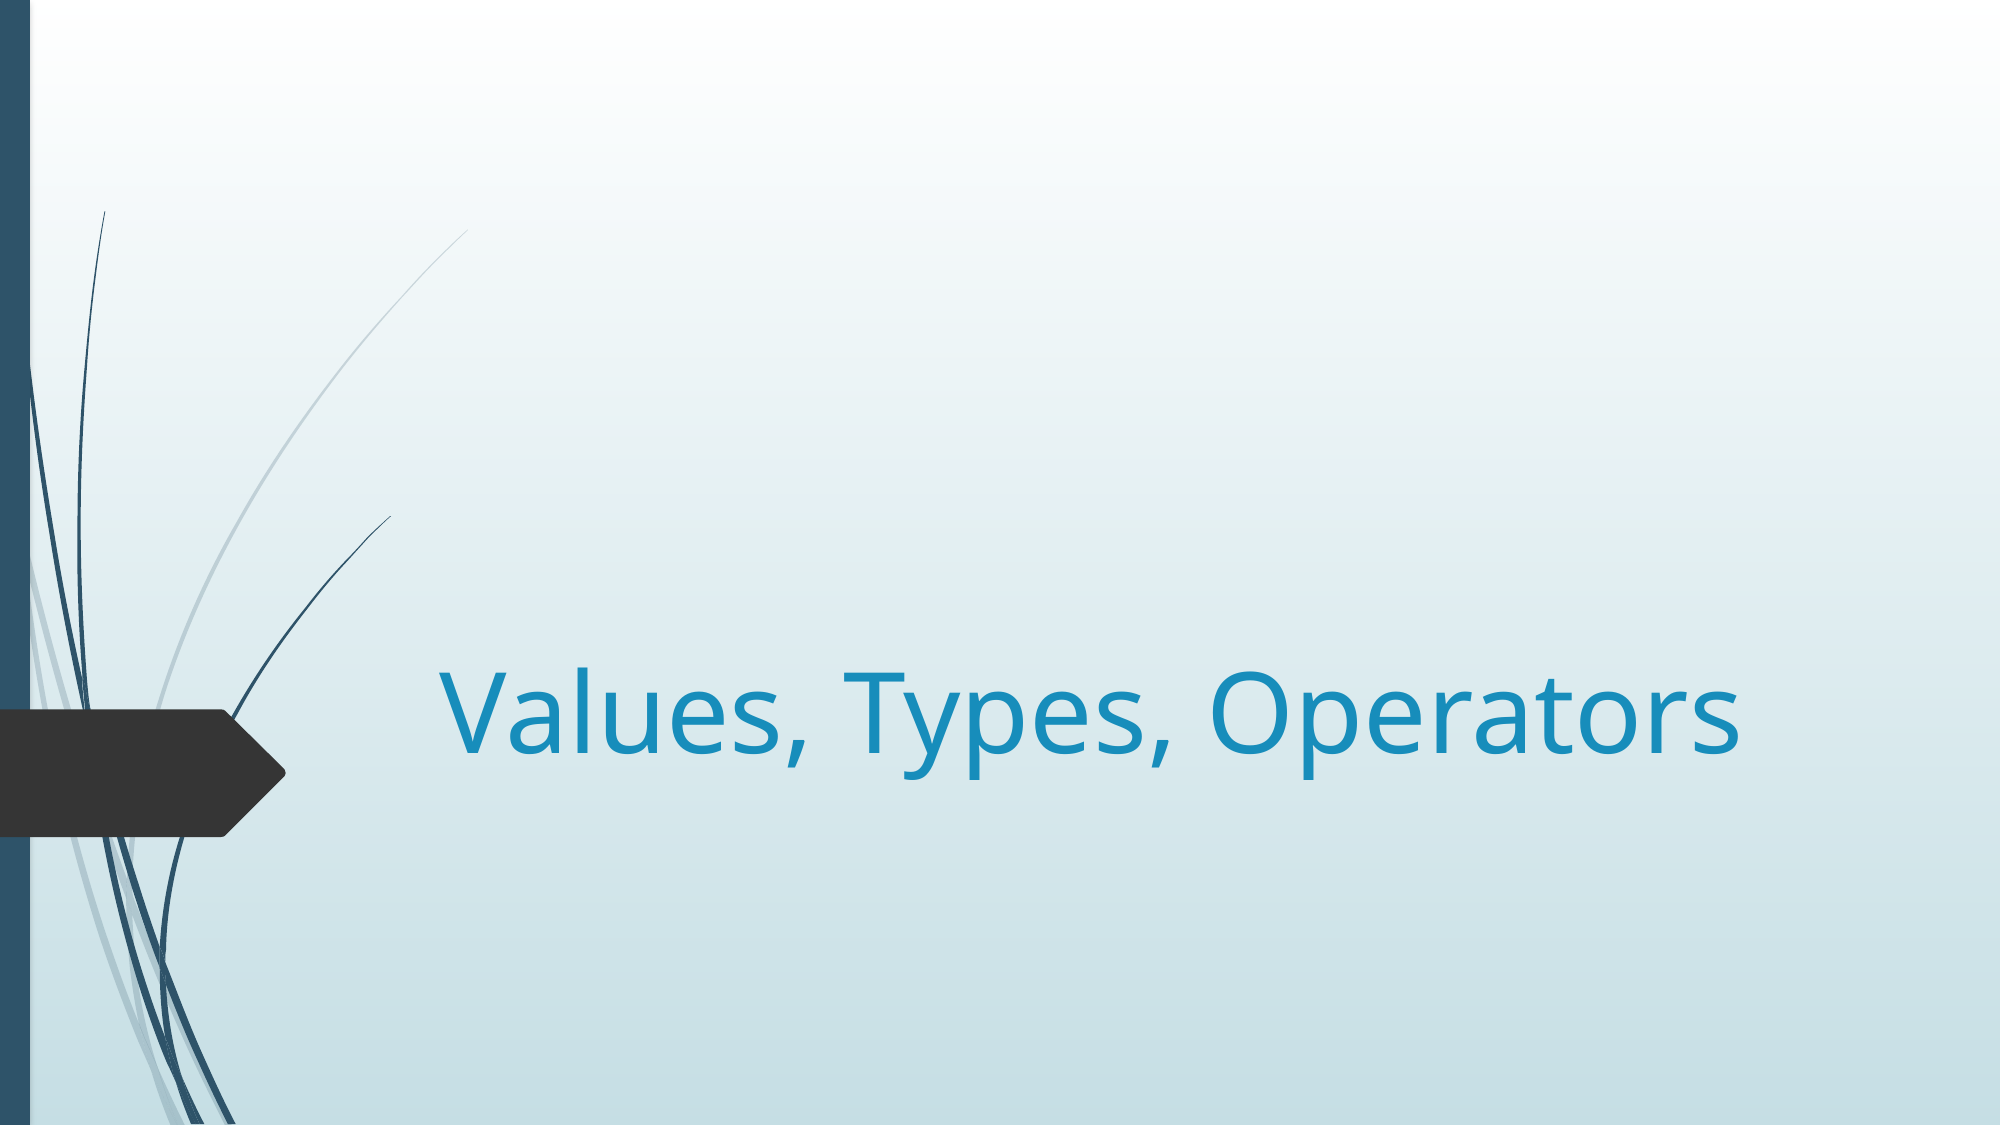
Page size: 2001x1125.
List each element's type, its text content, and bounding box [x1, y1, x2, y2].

title Values, Types, Operators [424, 412, 1888, 784]
